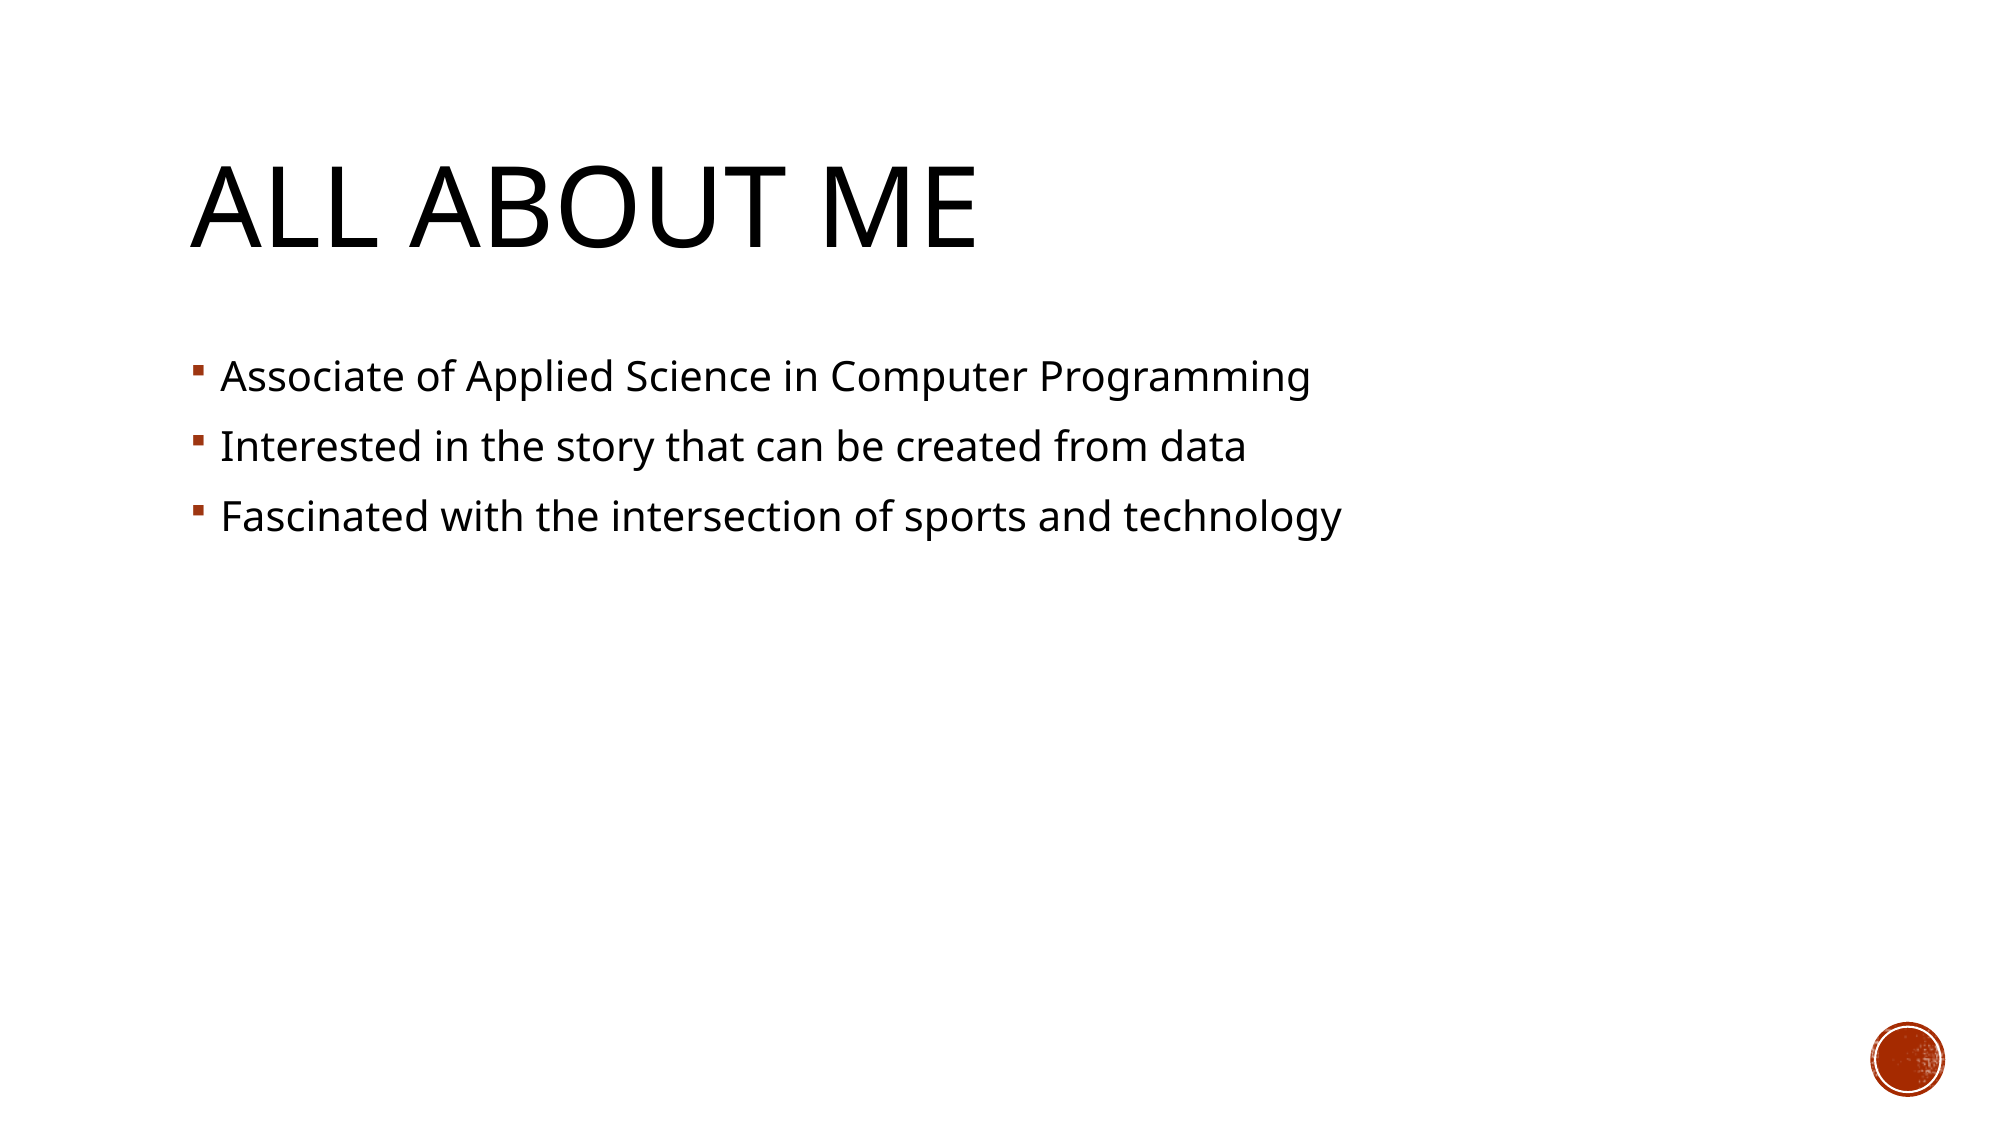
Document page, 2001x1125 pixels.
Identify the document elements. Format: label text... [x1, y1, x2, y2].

list Associate of Applied Science in Computer Programming Interested in the story that can be created from data Fascinated with the intersection of sports and technology [175, 348, 1826, 1013]
title All about me [175, 79, 1826, 344]
